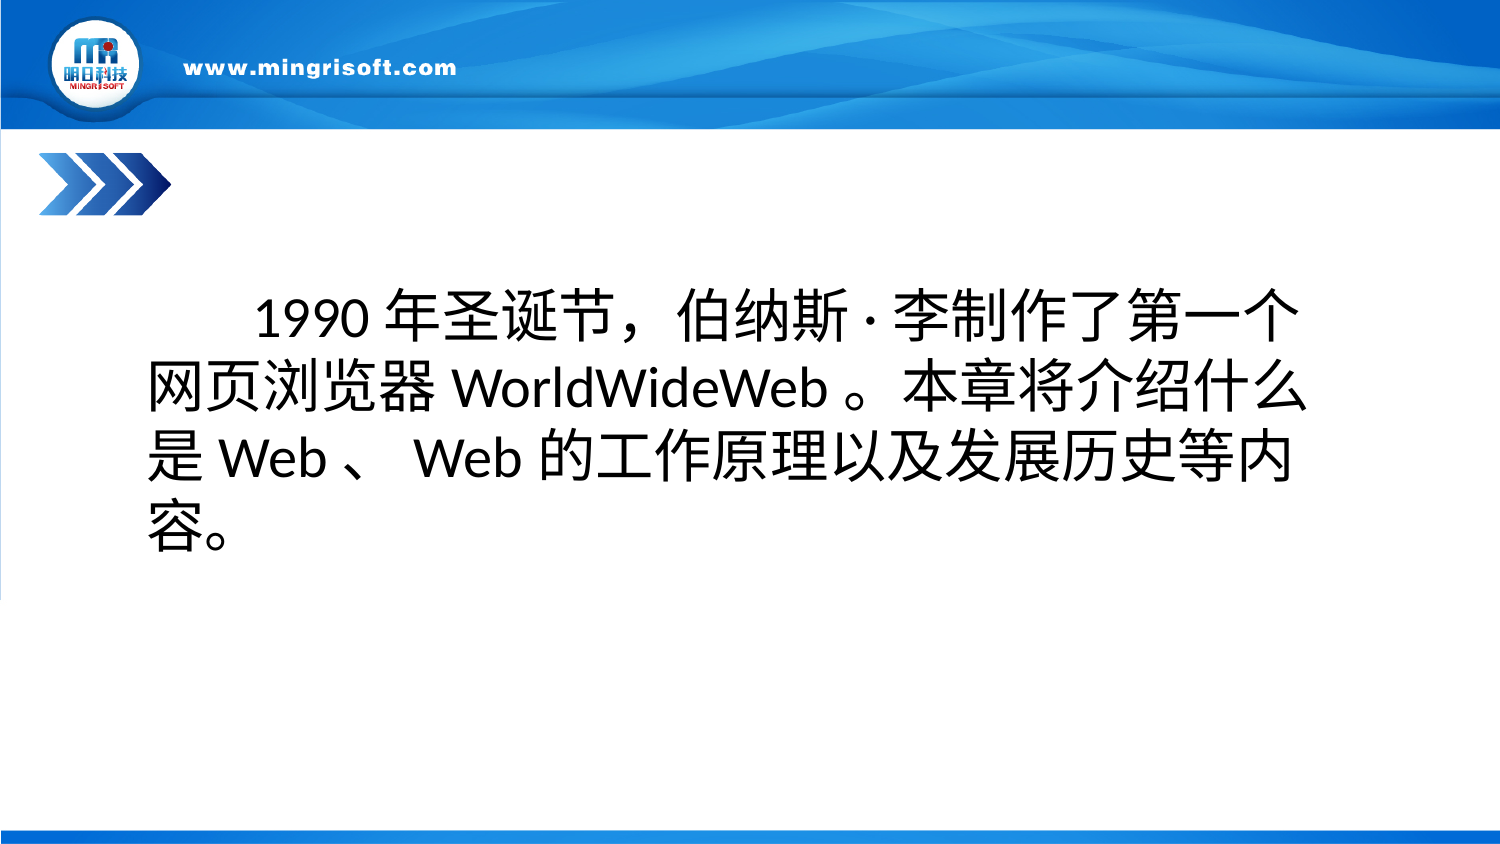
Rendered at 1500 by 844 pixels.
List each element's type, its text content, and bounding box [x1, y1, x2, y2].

text_box 1990年圣诞节，伯纳斯·李制作了第一个网页浏览器WorldWideWeb。本章将介绍什么是Web、Web的工作原理以及发展历史等内容。 [131, 271, 1369, 572]
picture [0, 0, 1500, 844]
